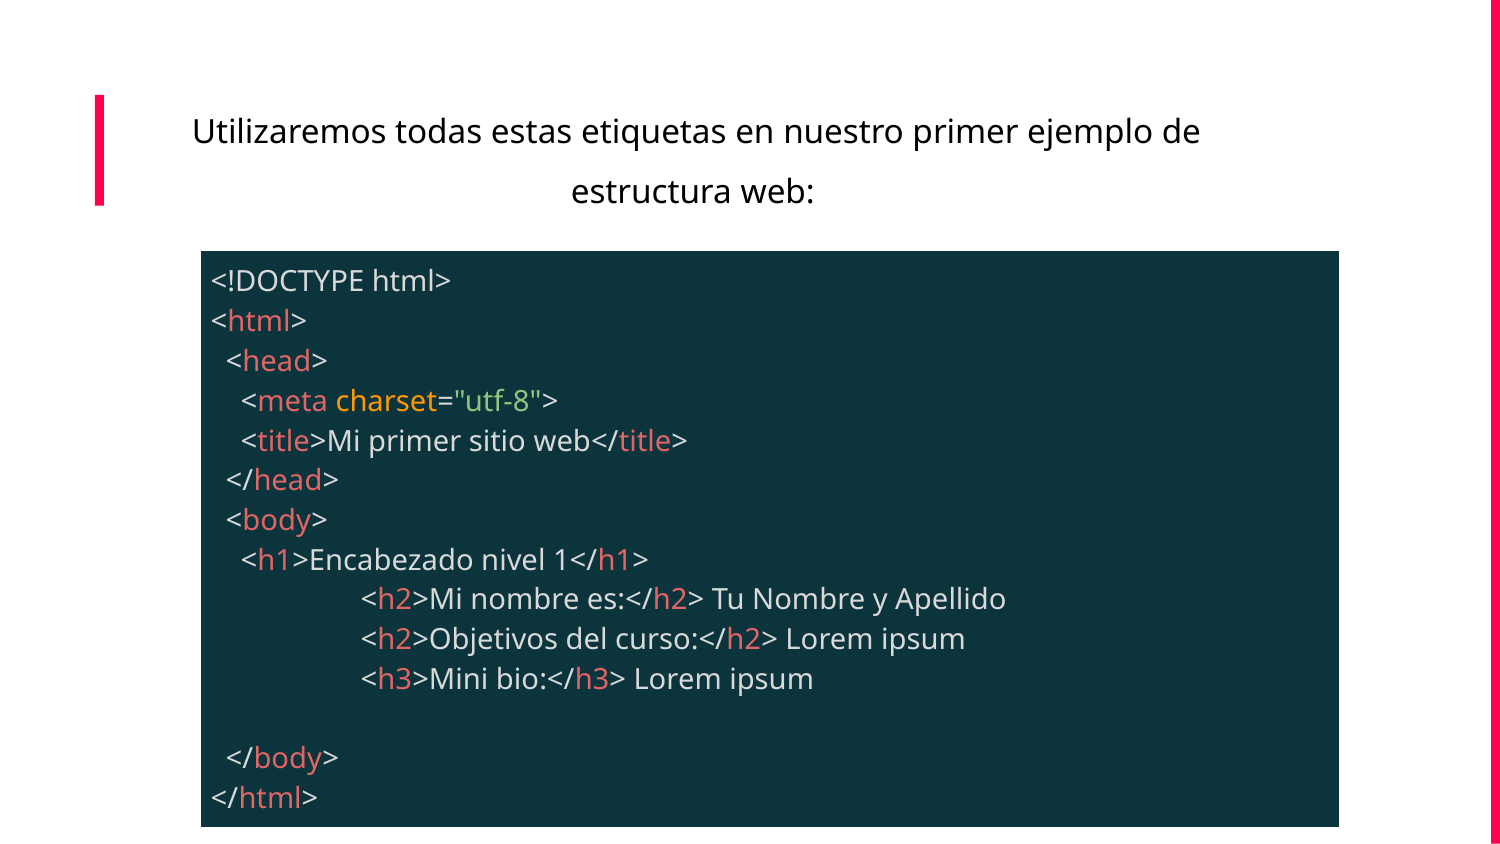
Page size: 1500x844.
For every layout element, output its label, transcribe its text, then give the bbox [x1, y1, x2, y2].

table_header <!DOCTYPE html> <html> <head> <meta charset="utf-8"> <title>Mi primer sitio web</title> </head> <body> <h1>Encabezado nivel 1</h1> <h2>Mi nombre es:</h2> Tu Nombre y Apellido <h2>Objetivos del curso:</h2> Lorem ipsum <h3>Mini bio:</h3> Lorem ipsum </body> </html> [201, 251, 1339, 827]
title Utilizaremos todas estas etiquetas en nuestro primer ejemplo de estructura web: [135, 75, 1260, 162]
